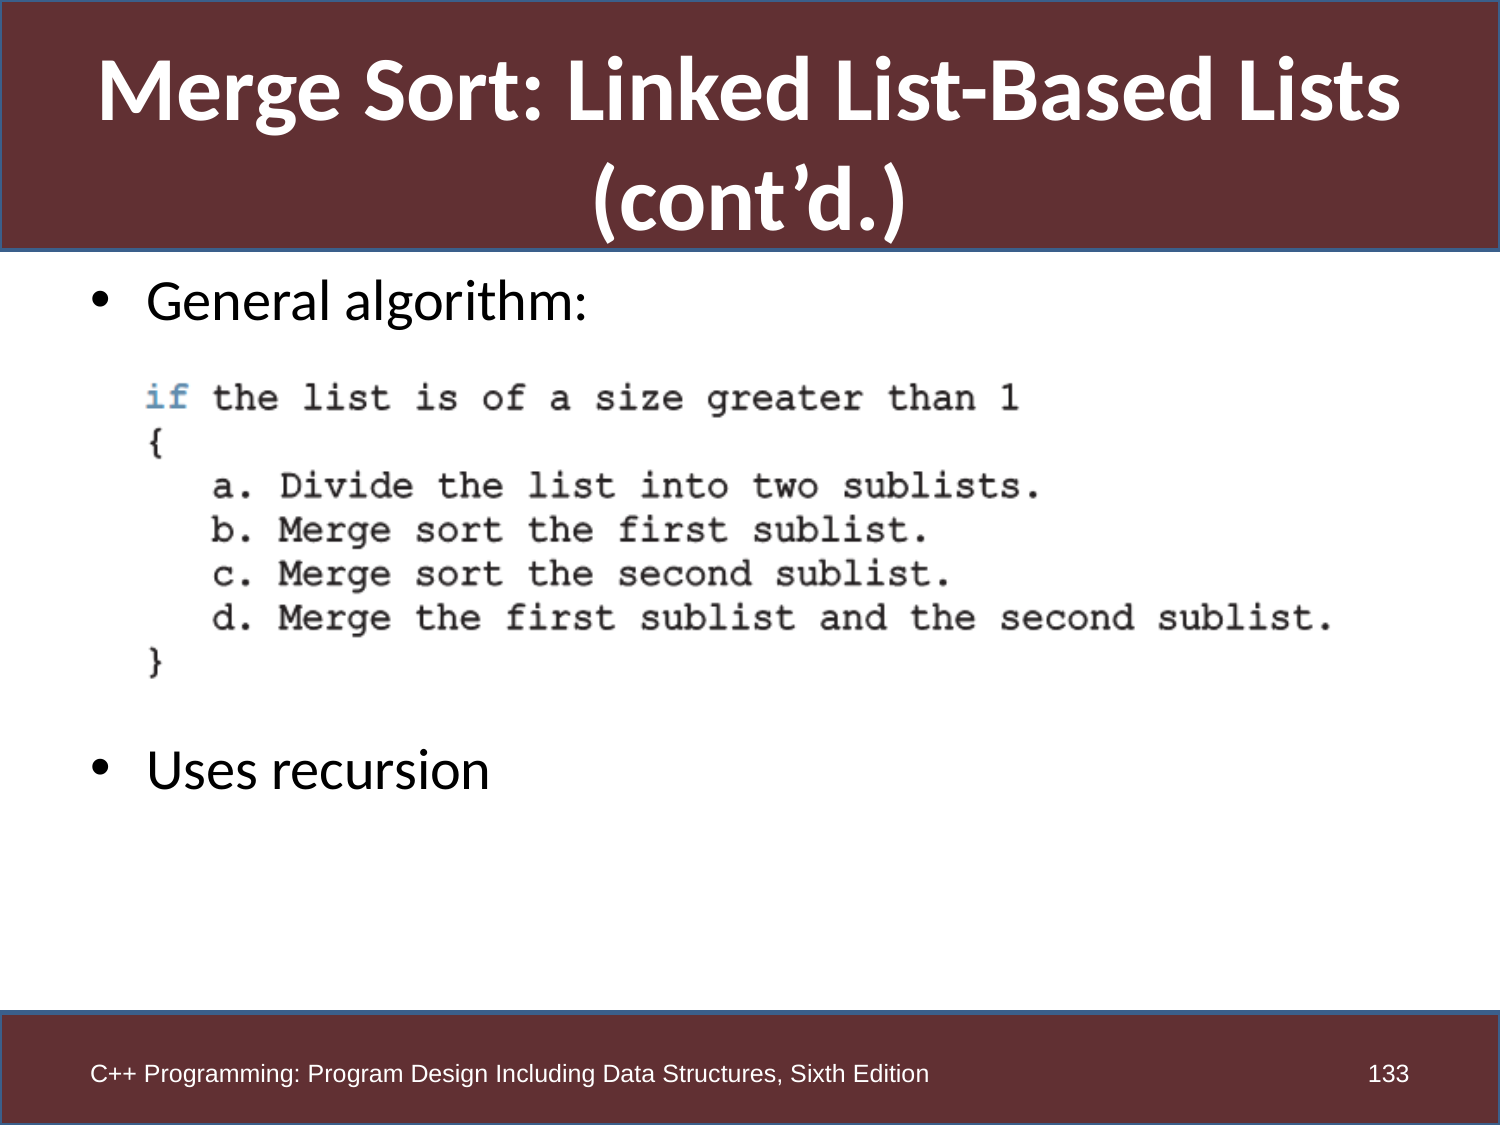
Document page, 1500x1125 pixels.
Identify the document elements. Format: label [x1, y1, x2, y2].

slide_number [1074, 1042, 1425, 1103]
list [75, 262, 1425, 1005]
footer [75, 1042, 988, 1103]
title [75, 45, 1425, 233]
picture [124, 362, 1357, 688]
